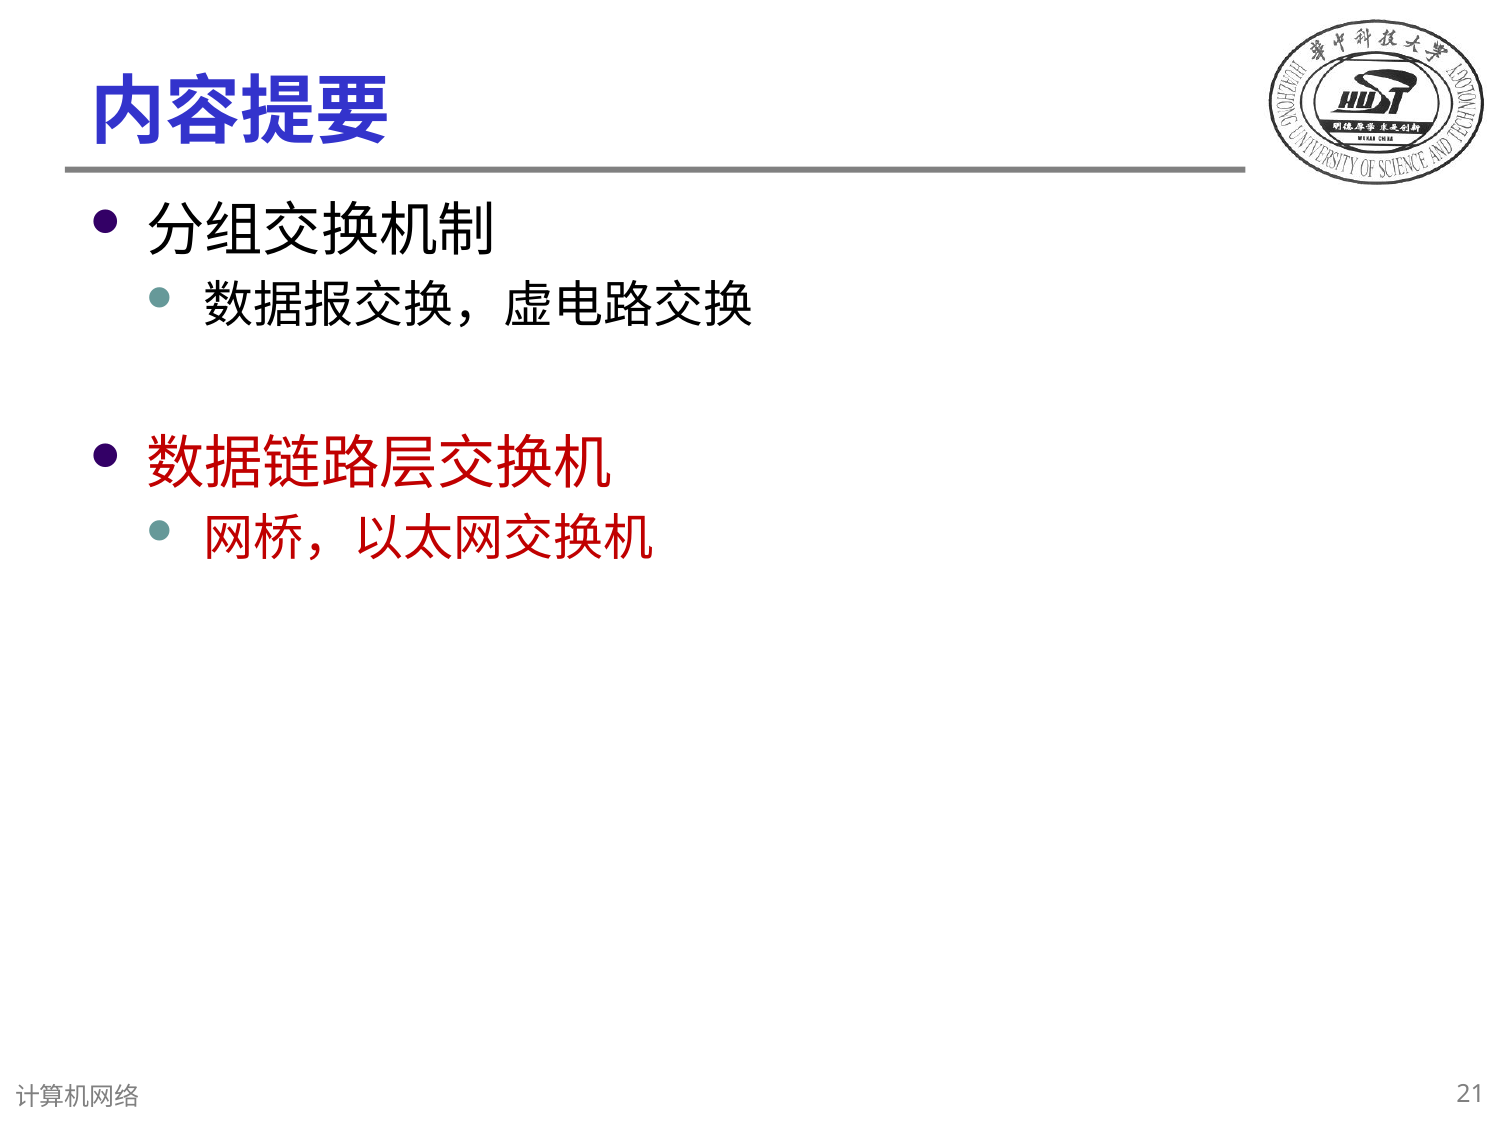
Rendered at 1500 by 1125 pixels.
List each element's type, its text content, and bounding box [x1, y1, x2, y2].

title 内容提要 [74, 42, 1313, 161]
footer 计算机网络 [0, 1073, 632, 1125]
picture [1257, 18, 1489, 185]
list 分组交换机制 数据报交换，虚电路交换 数据链路层交换机 网桥，以太网交换机 [74, 184, 1426, 1059]
slide_number 21 [1149, 1070, 1500, 1125]
